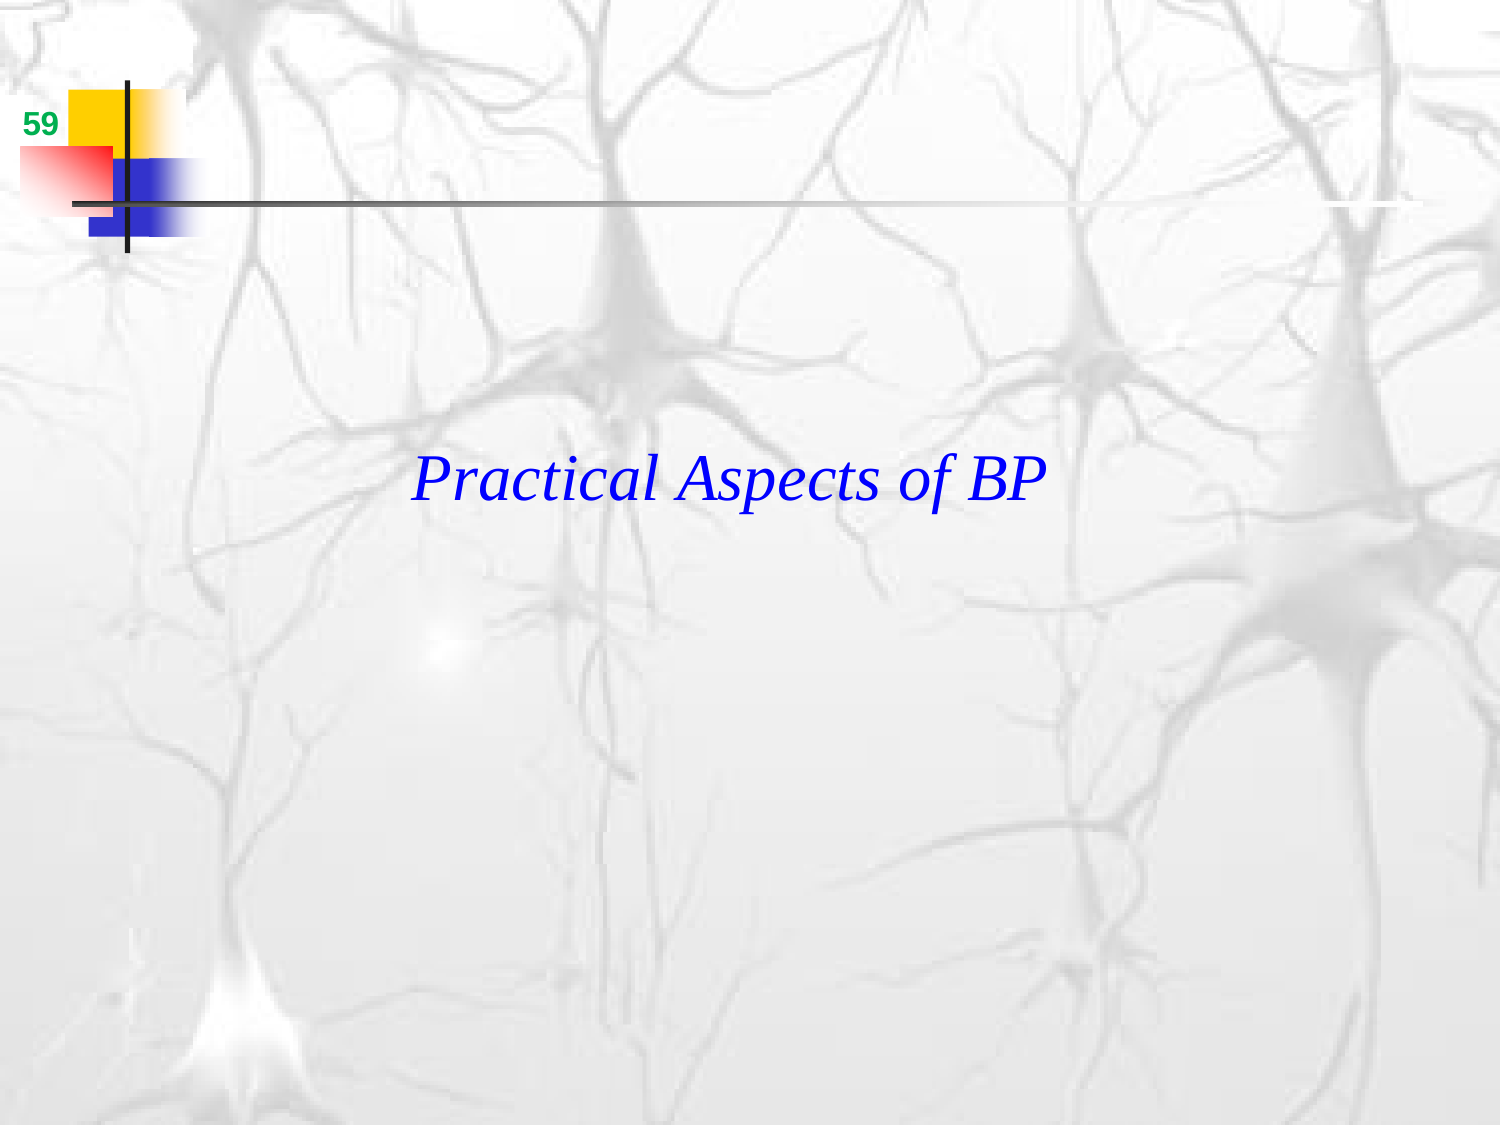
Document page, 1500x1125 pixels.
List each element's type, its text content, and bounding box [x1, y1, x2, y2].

text_box 59 [20, 99, 62, 142]
title Practical Aspects of BP [409, 431, 1050, 622]
picture [0, 0, 1500, 1125]
